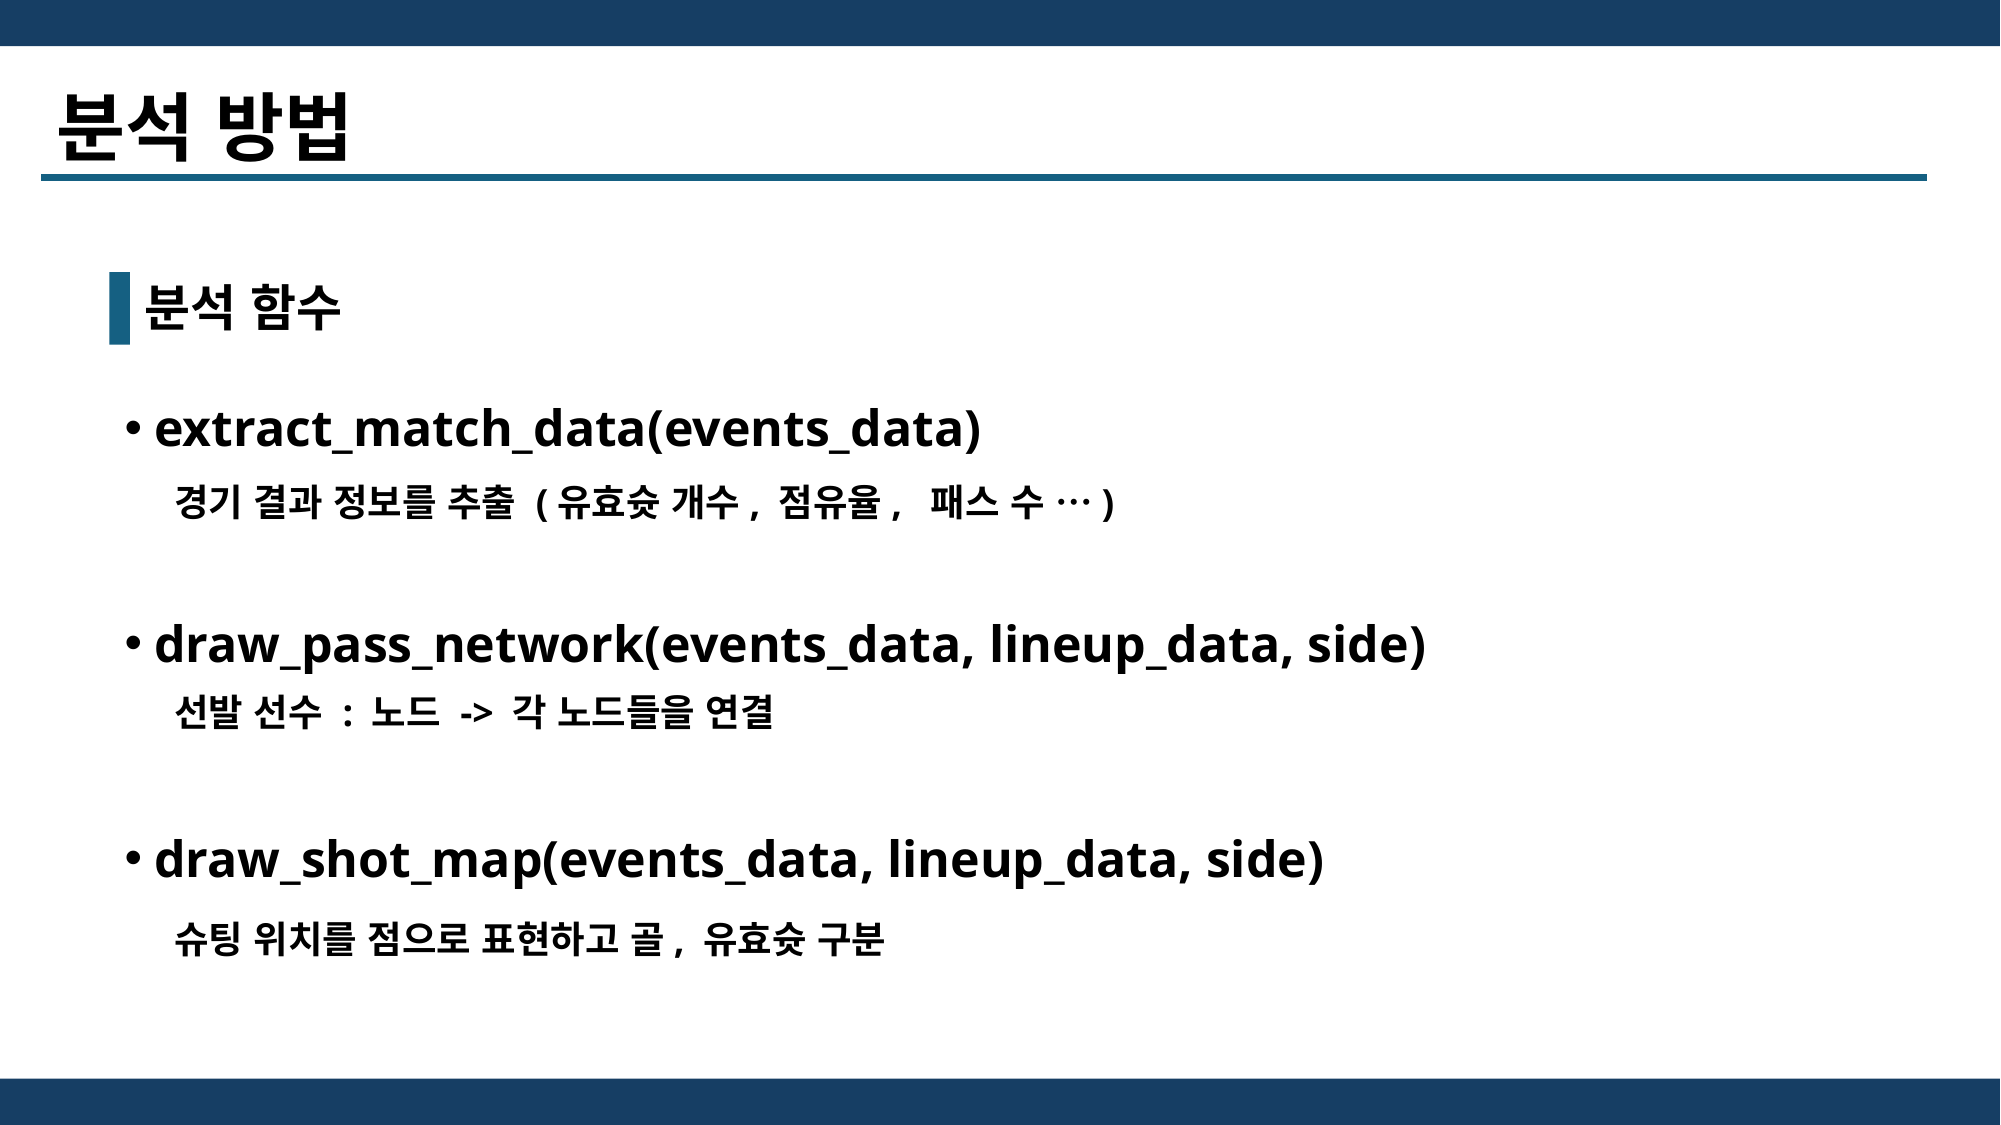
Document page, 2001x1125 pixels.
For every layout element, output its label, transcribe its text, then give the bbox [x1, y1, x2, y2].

text_box 선발 선수 : 노드 -> 각 노드들을 연결 [129, 681, 1030, 742]
text_box [0, 1077, 2000, 1125]
text_box [0, 0, 2000, 48]
text_box extract_match_data(events_data) [109, 389, 1705, 465]
text_box draw_pass_network(events_data, lineup_data, side) [109, 604, 1705, 680]
text_box 슈팅 위치를 점으로 표현하고 골, 유효슛 구분 [129, 908, 1030, 969]
text_box 경기 결과 정보를 추출 (유효슛 개수, 점유율, 패스 수 …) [129, 471, 1327, 531]
text_box draw_shot_map(events_data, lineup_data, side) [109, 819, 1705, 895]
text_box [109, 268, 472, 346]
text_box 분석 방법 [41, 73, 701, 176]
